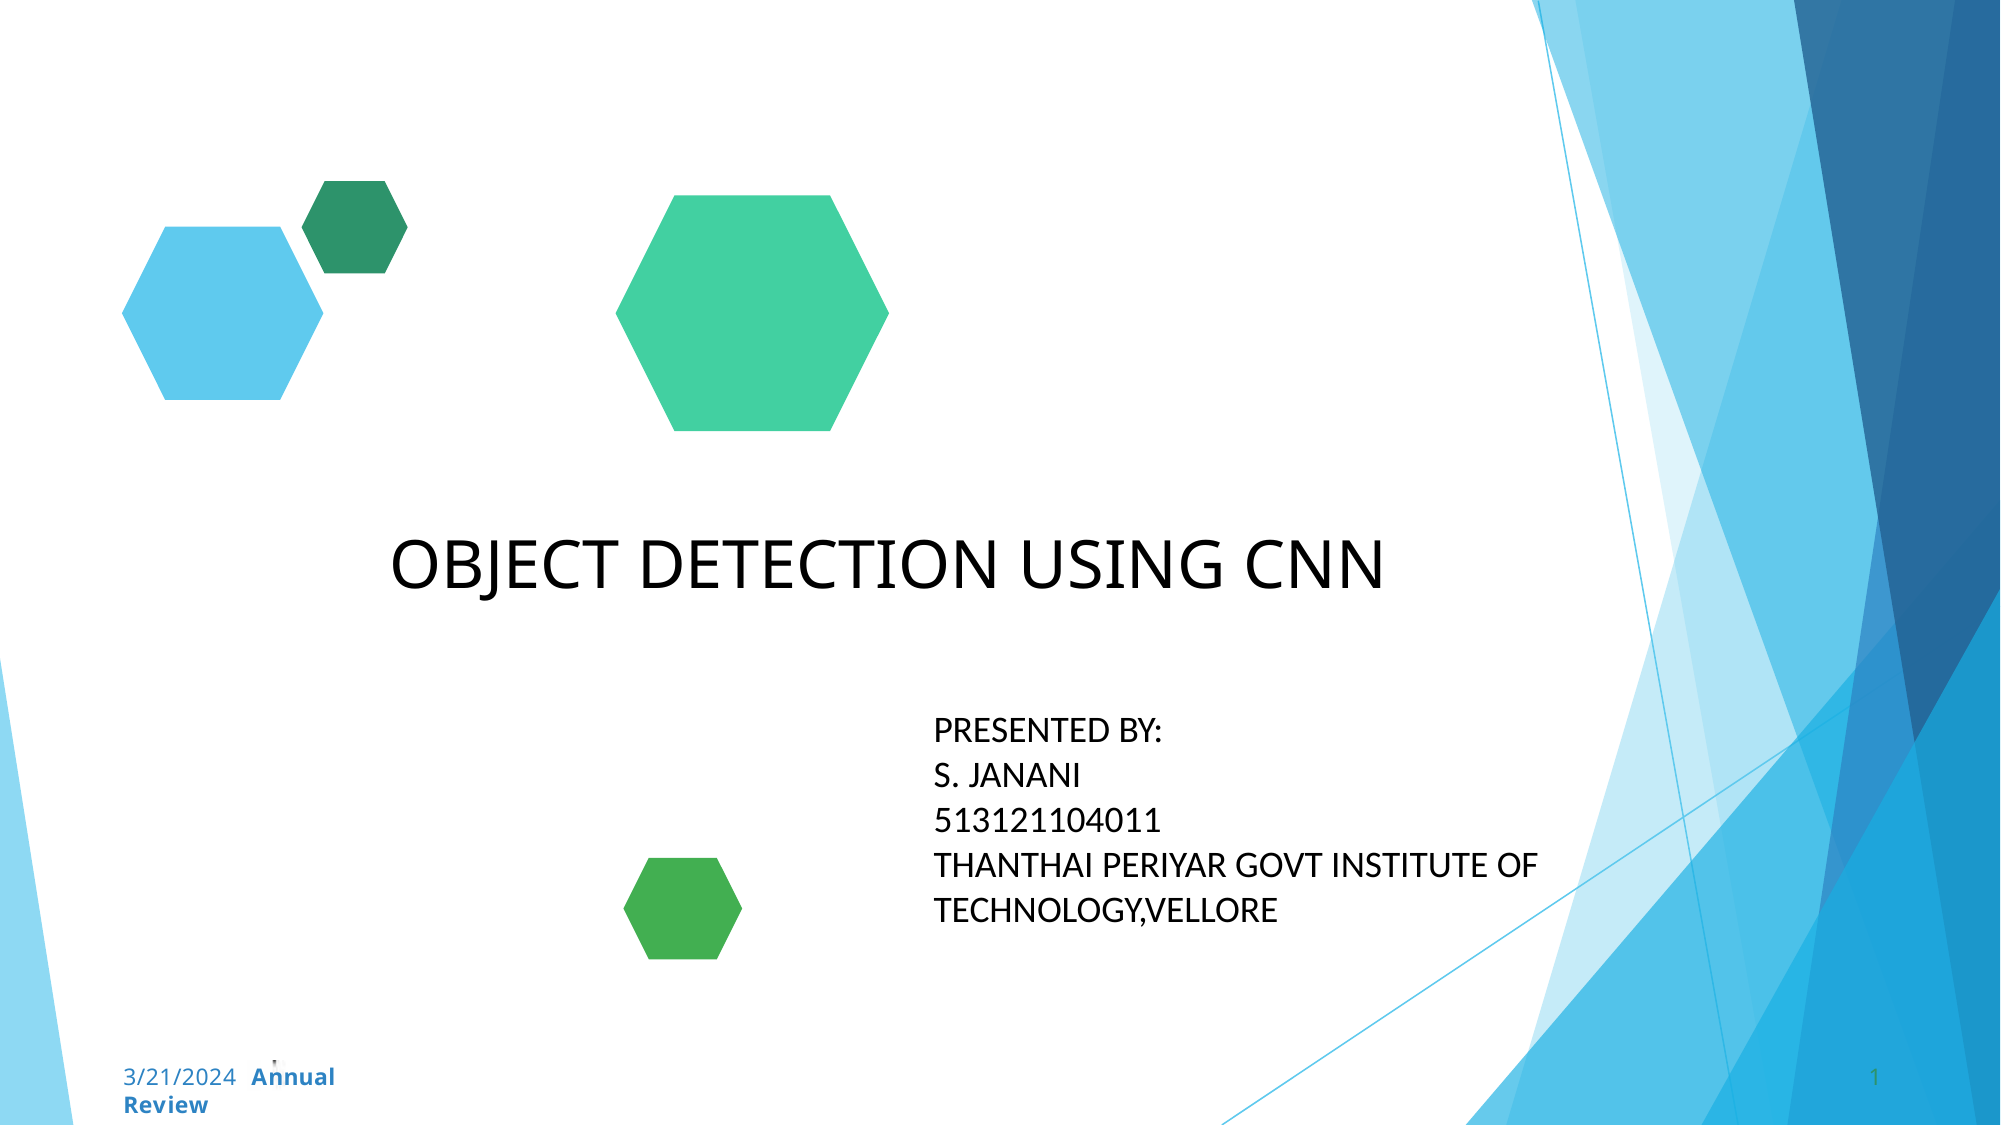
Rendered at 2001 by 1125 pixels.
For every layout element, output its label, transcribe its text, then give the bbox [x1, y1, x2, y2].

title OBJECT DETECTION USING CNN [0, 519, 1438, 710]
text_box 3/21/2024 Annual Review [121, 1103, 417, 1118]
text_box PRESENTED BY: S. JANANI 513121104011 THANTHAI PERIYAR GOVT INSTITUTE OF TECHNOLOGY,VELLORE [918, 697, 1632, 983]
slide_number 1 [1862, 1061, 1888, 1125]
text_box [121, 180, 408, 401]
text_box [623, 857, 743, 960]
picture [110, 1060, 463, 1094]
text_box [615, 195, 890, 432]
